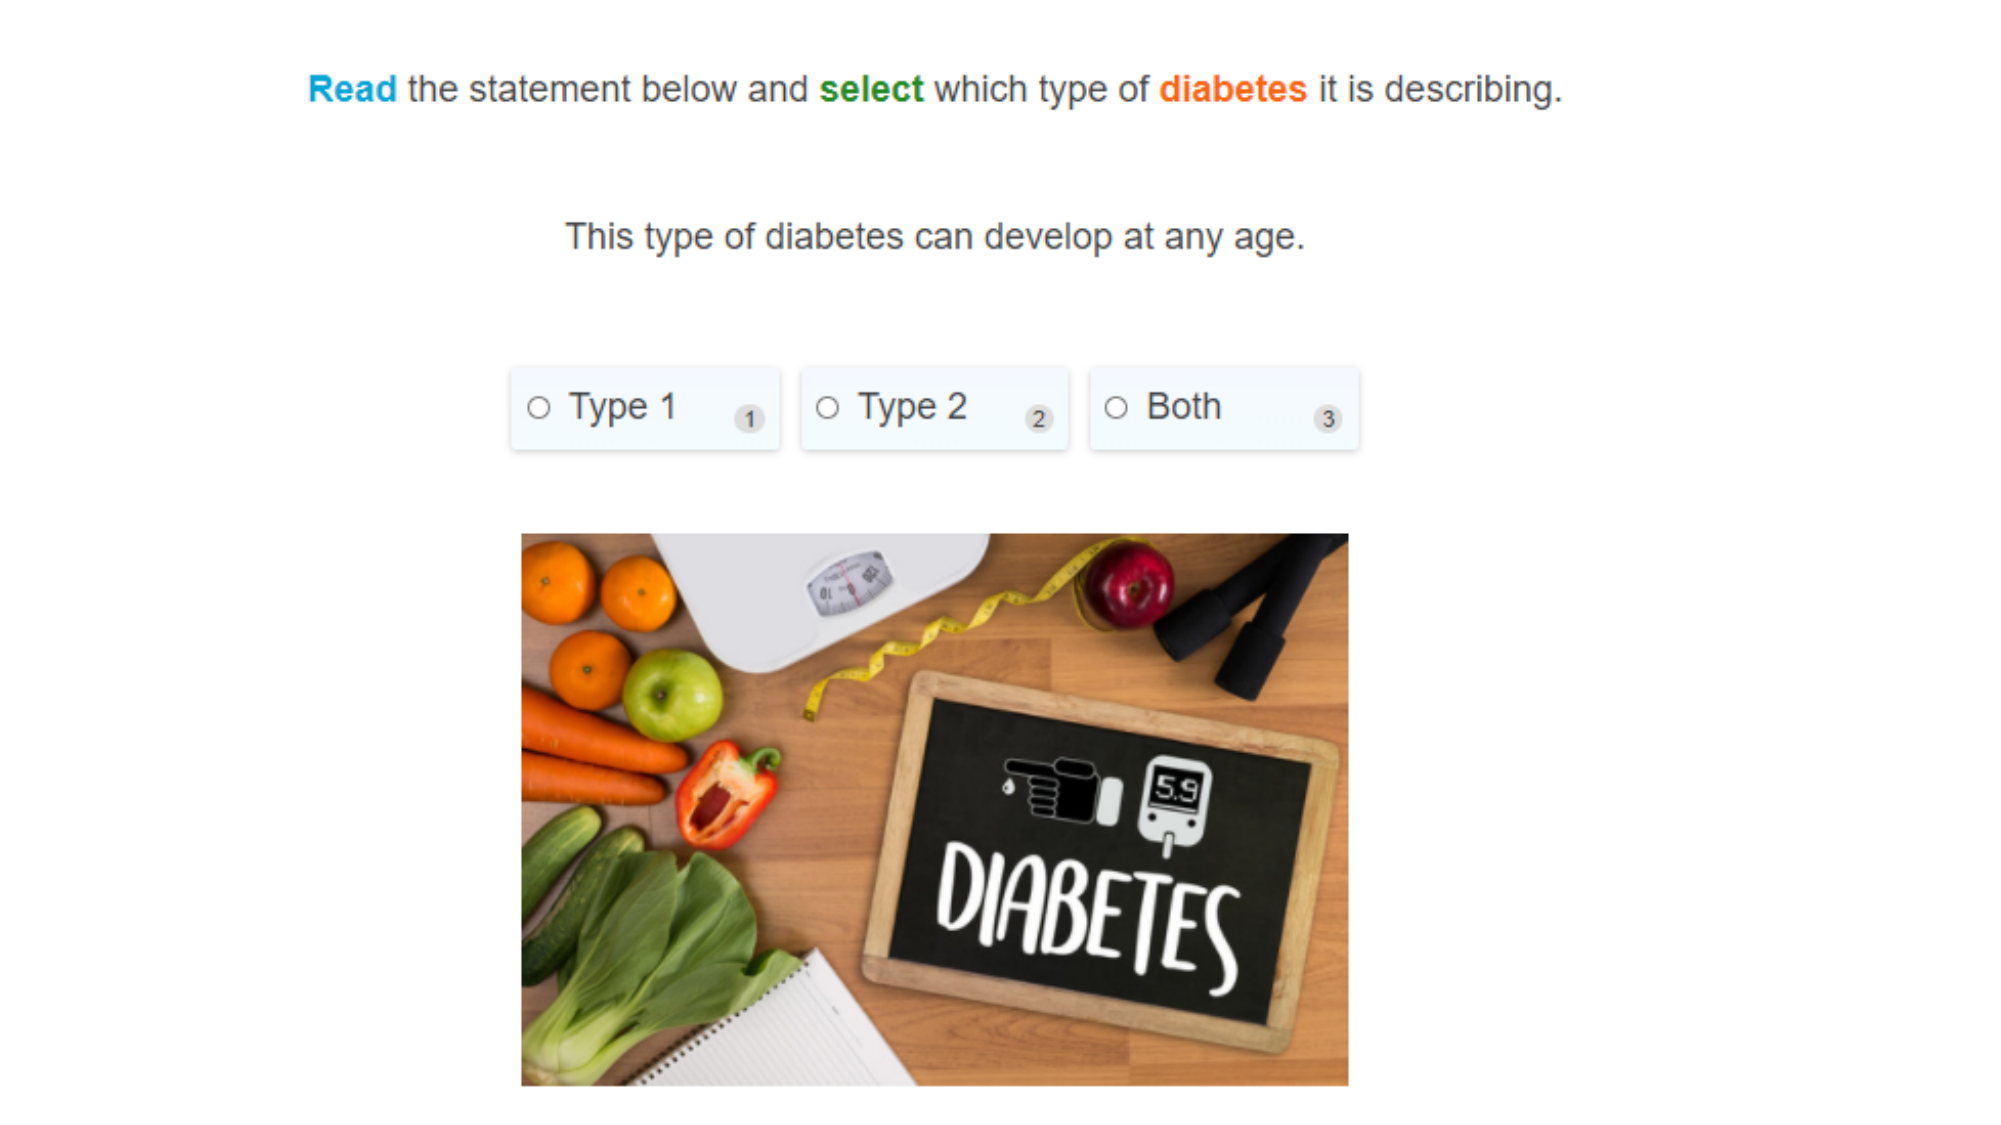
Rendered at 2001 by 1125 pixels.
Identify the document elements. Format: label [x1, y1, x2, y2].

picture [264, 55, 1650, 1125]
